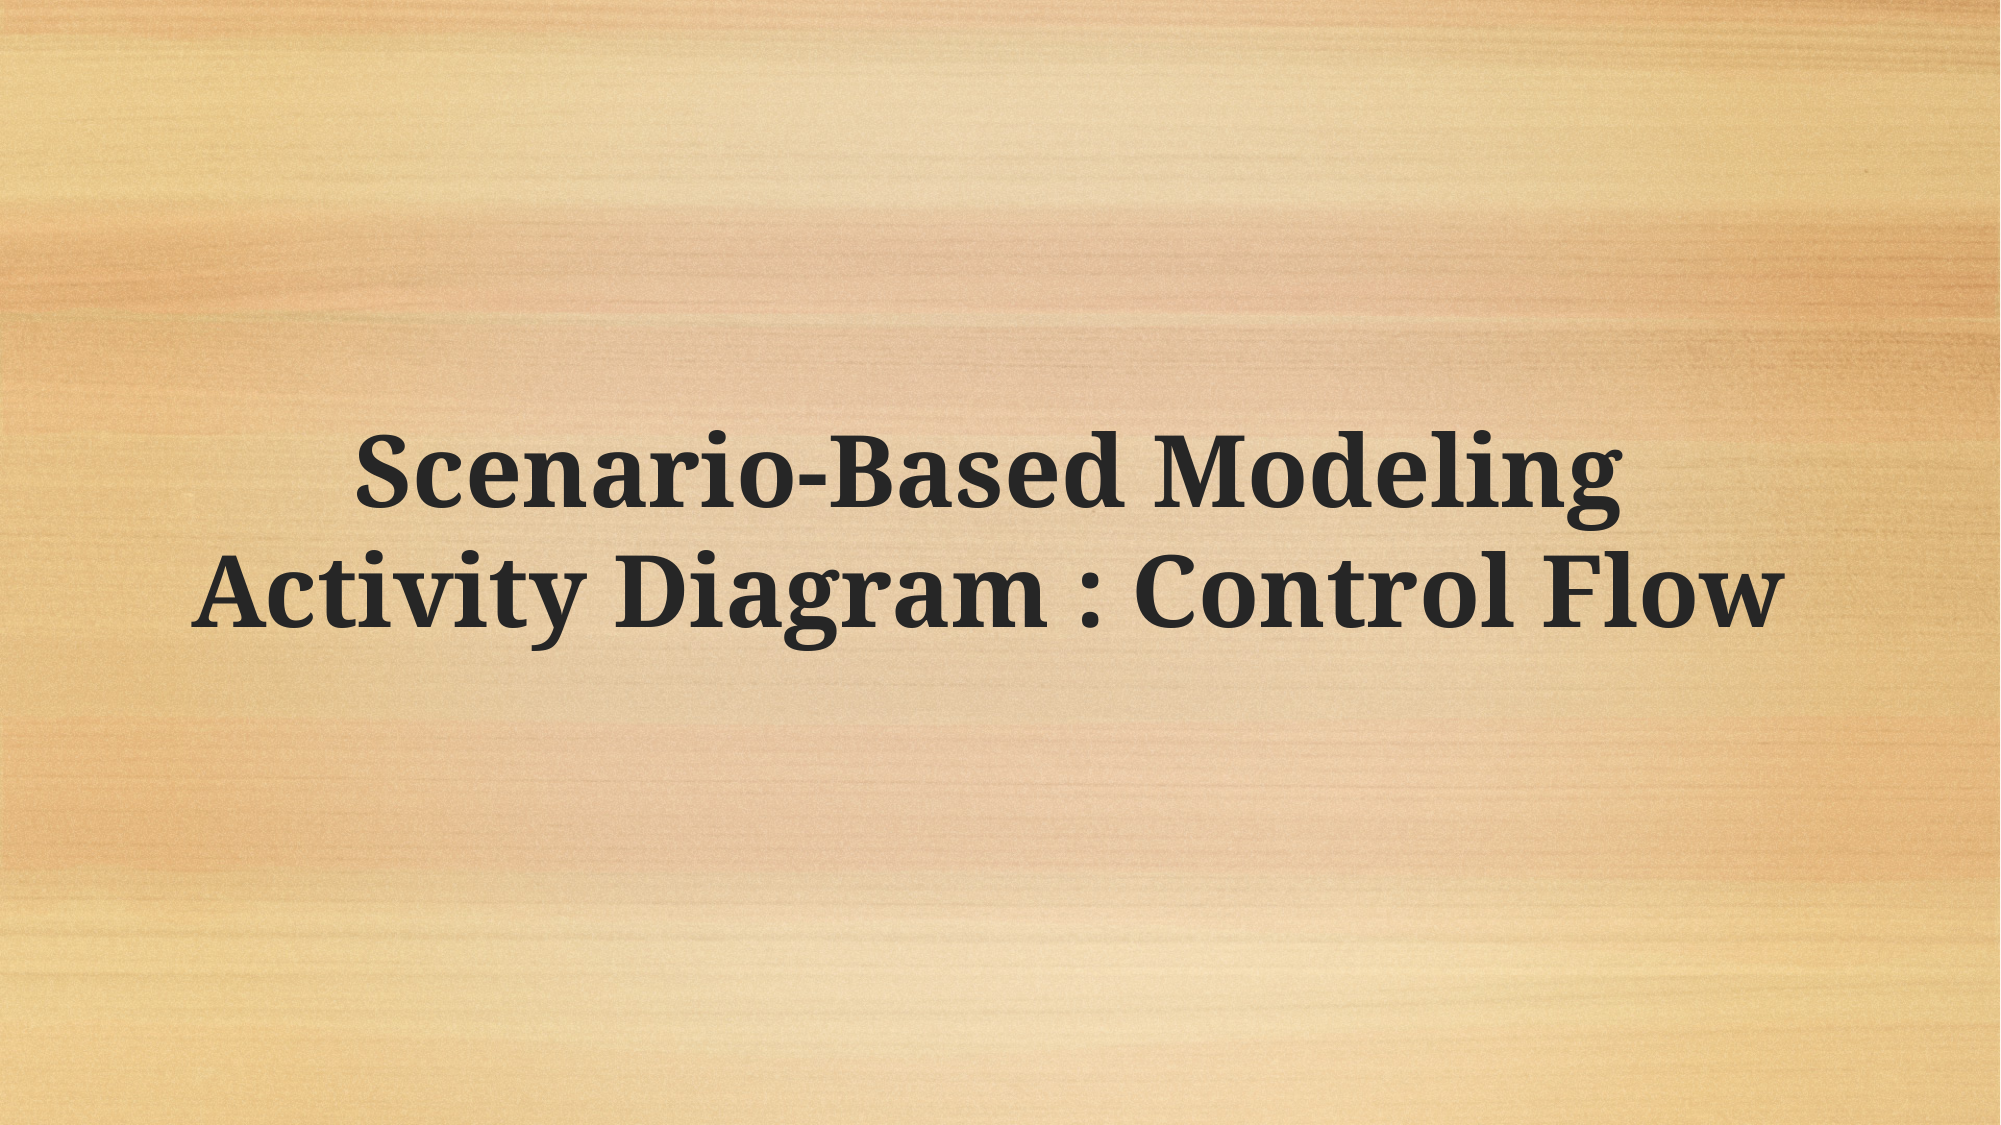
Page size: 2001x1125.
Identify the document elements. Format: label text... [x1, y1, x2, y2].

title Scenario-Based Modeling Activity Diagram : Control Flow [126, 419, 1852, 637]
picture [0, 0, 2001, 1125]
